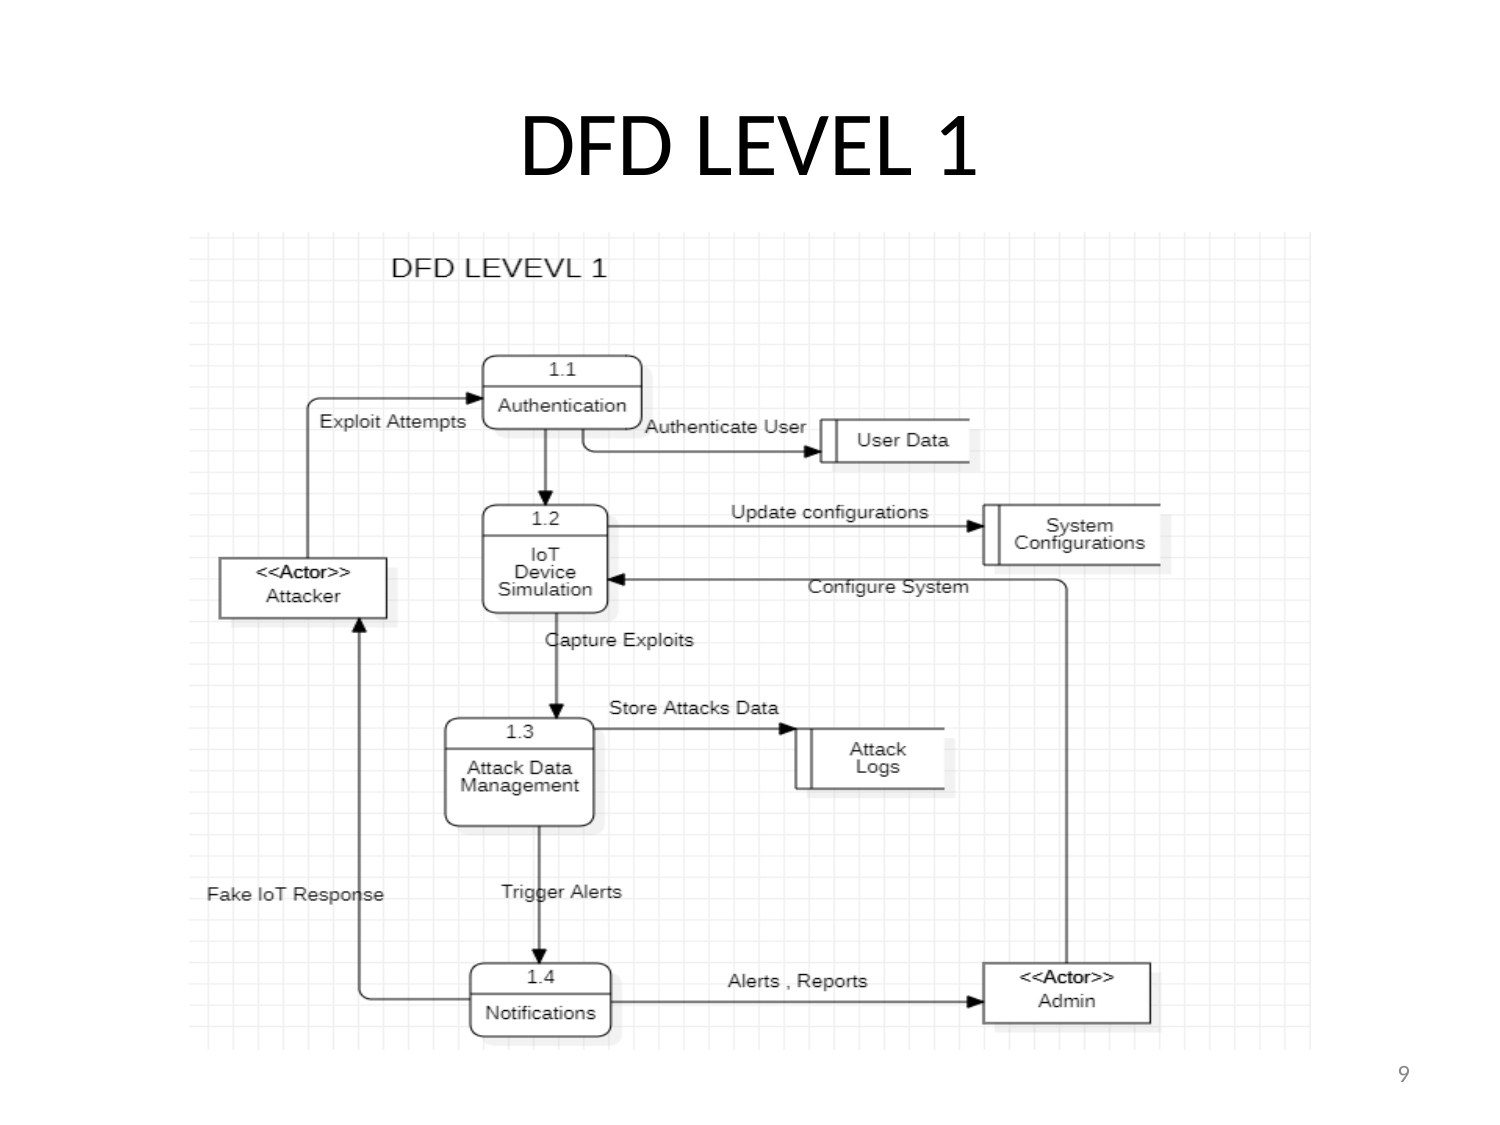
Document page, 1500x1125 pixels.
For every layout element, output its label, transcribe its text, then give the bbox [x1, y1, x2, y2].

title DFD LEVEL 1 [75, 45, 1425, 233]
picture [189, 232, 1311, 1050]
slide_number 9 [1074, 1042, 1425, 1103]
